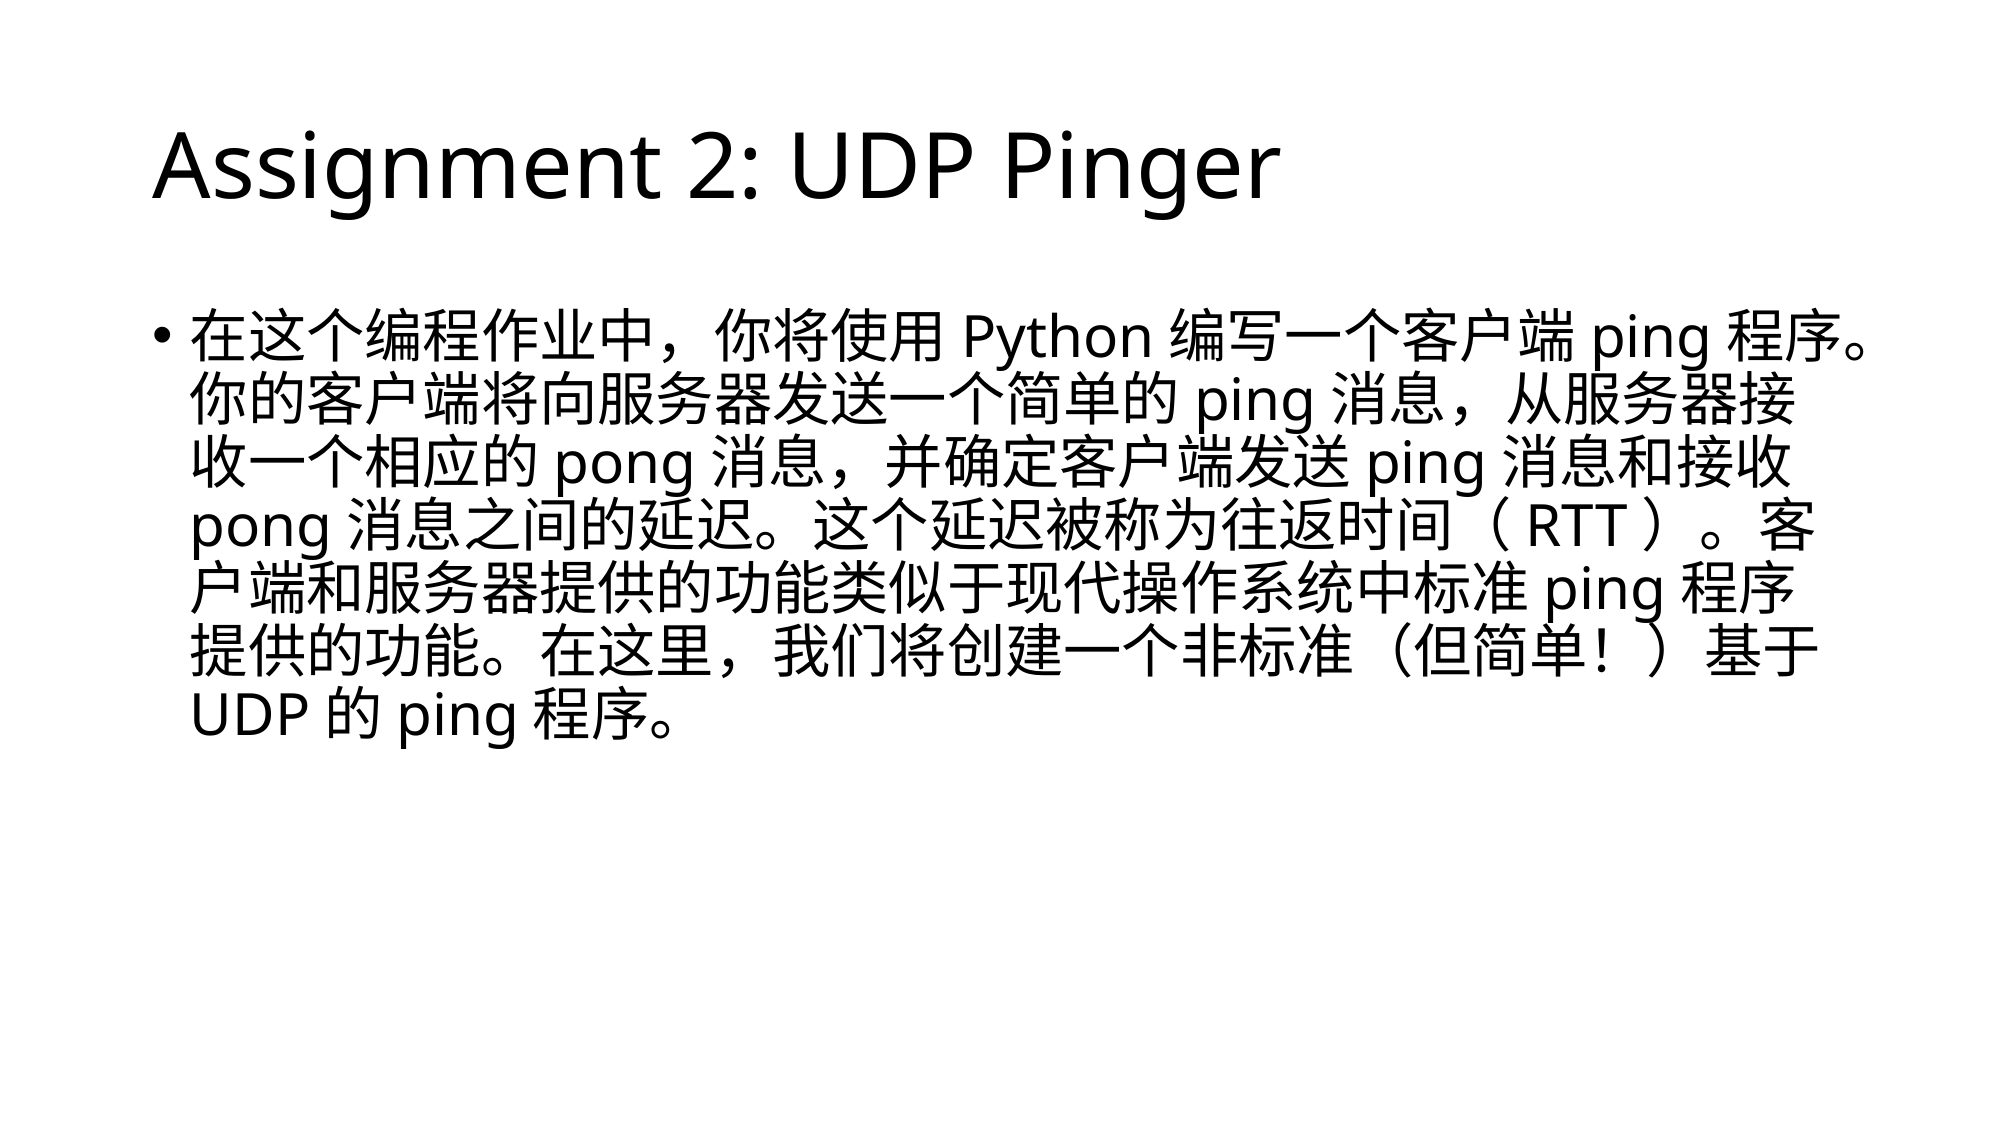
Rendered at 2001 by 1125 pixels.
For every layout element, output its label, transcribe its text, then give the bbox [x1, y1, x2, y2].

title Assignment 2: UDP Pinger [137, 59, 1863, 278]
list 在这个编程作业中，你将使用Python编写一个客户端ping程序。你的客户端将向服务器发送一个简单的ping消息，从服务器接收一个相应的pong消息，并确定客户端发送ping消息和接收pong消息之间的延迟。这个延迟被称为往返时间（RTT）。客户端和服务器提供的功能类似于现代操作系统中标准ping程序提供的功能。在这里，我们将创建一个非标准（但简单！）基于UDP的ping程序。 [137, 299, 1863, 1014]
